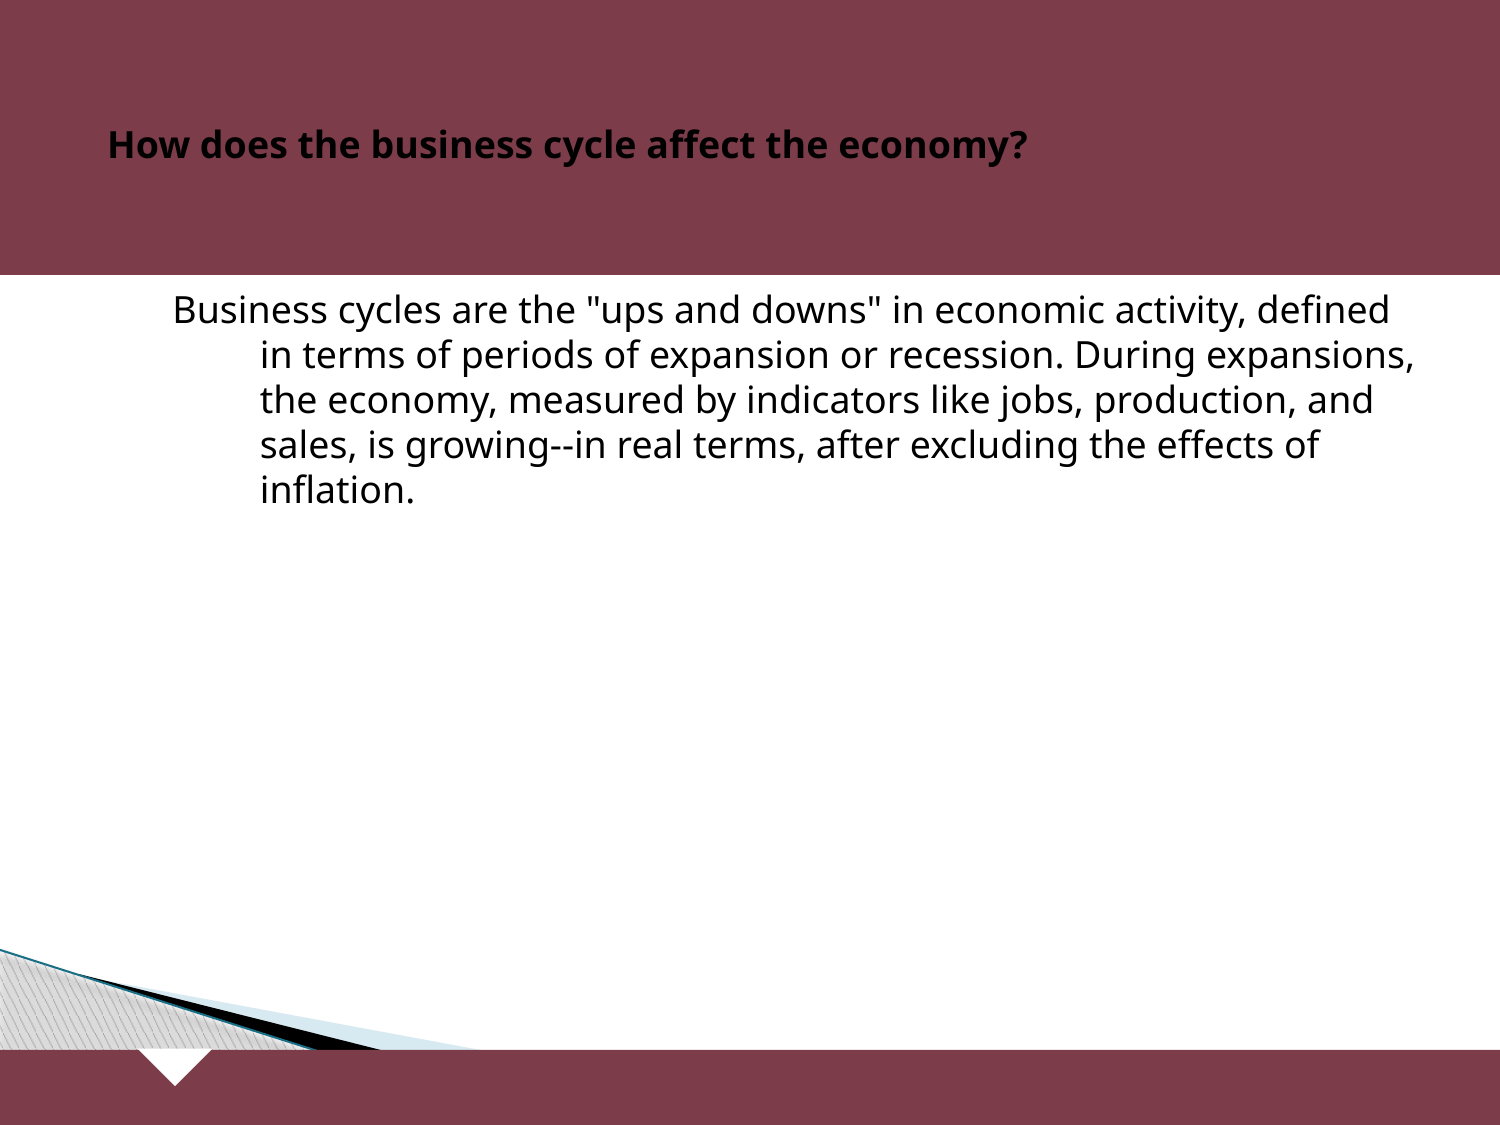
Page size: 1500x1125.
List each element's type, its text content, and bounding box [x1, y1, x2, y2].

list Business cycles are the "ups and downs" in economic activity, defined in terms of periods of expansion or recession. During expansions, the economy, measured by indicators like jobs, production, and sales, is growing--in real terms, after excluding the effects of inflation. [82, 278, 1445, 988]
title How does the business cycle affect the economy? [82, 87, 1425, 200]
